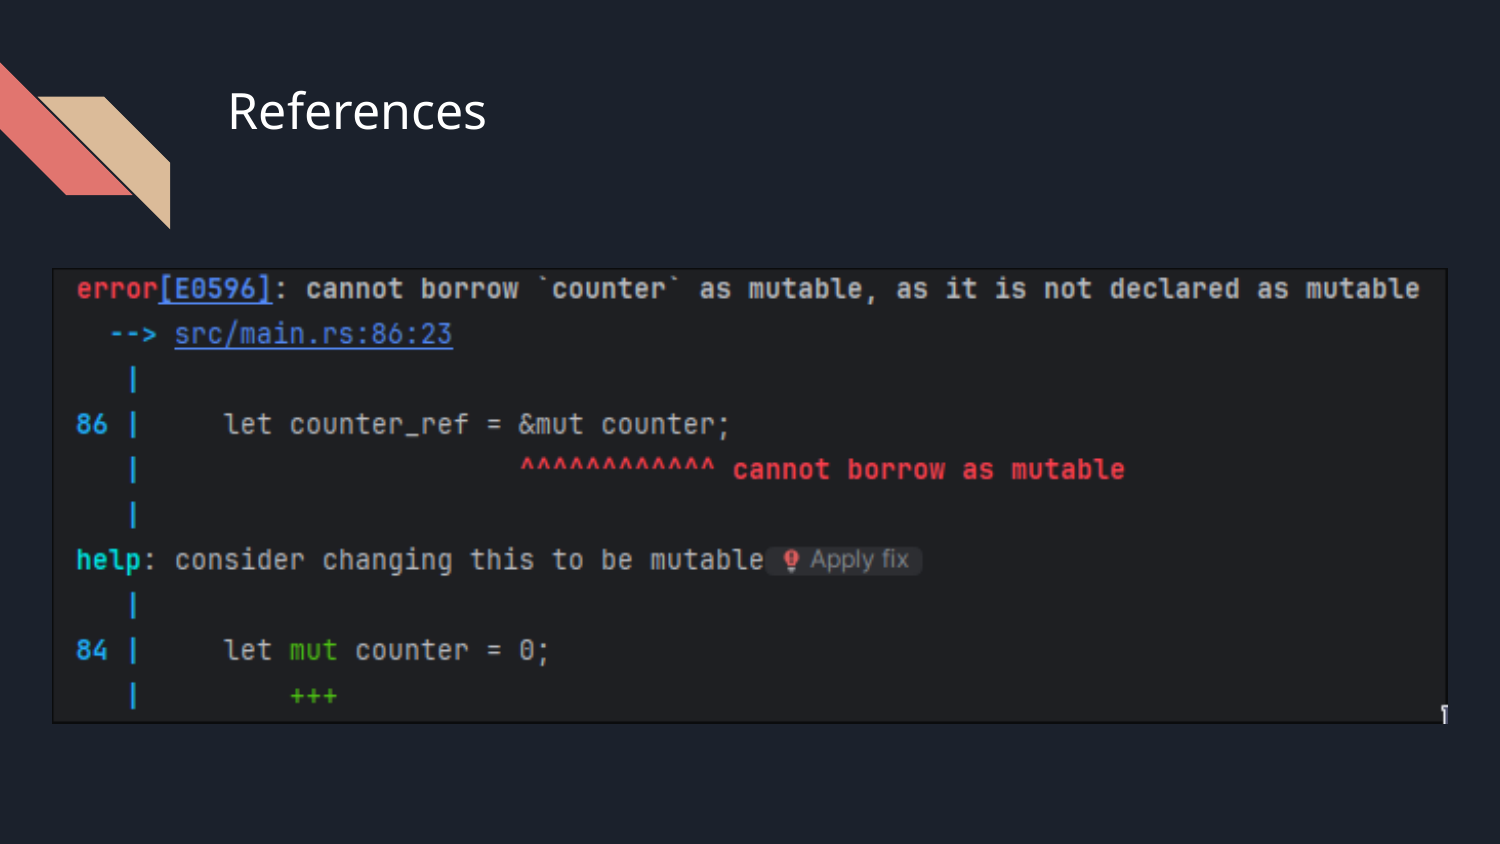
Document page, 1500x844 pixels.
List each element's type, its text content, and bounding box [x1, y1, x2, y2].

picture [51, 268, 1448, 724]
title References [212, 64, 1368, 215]
